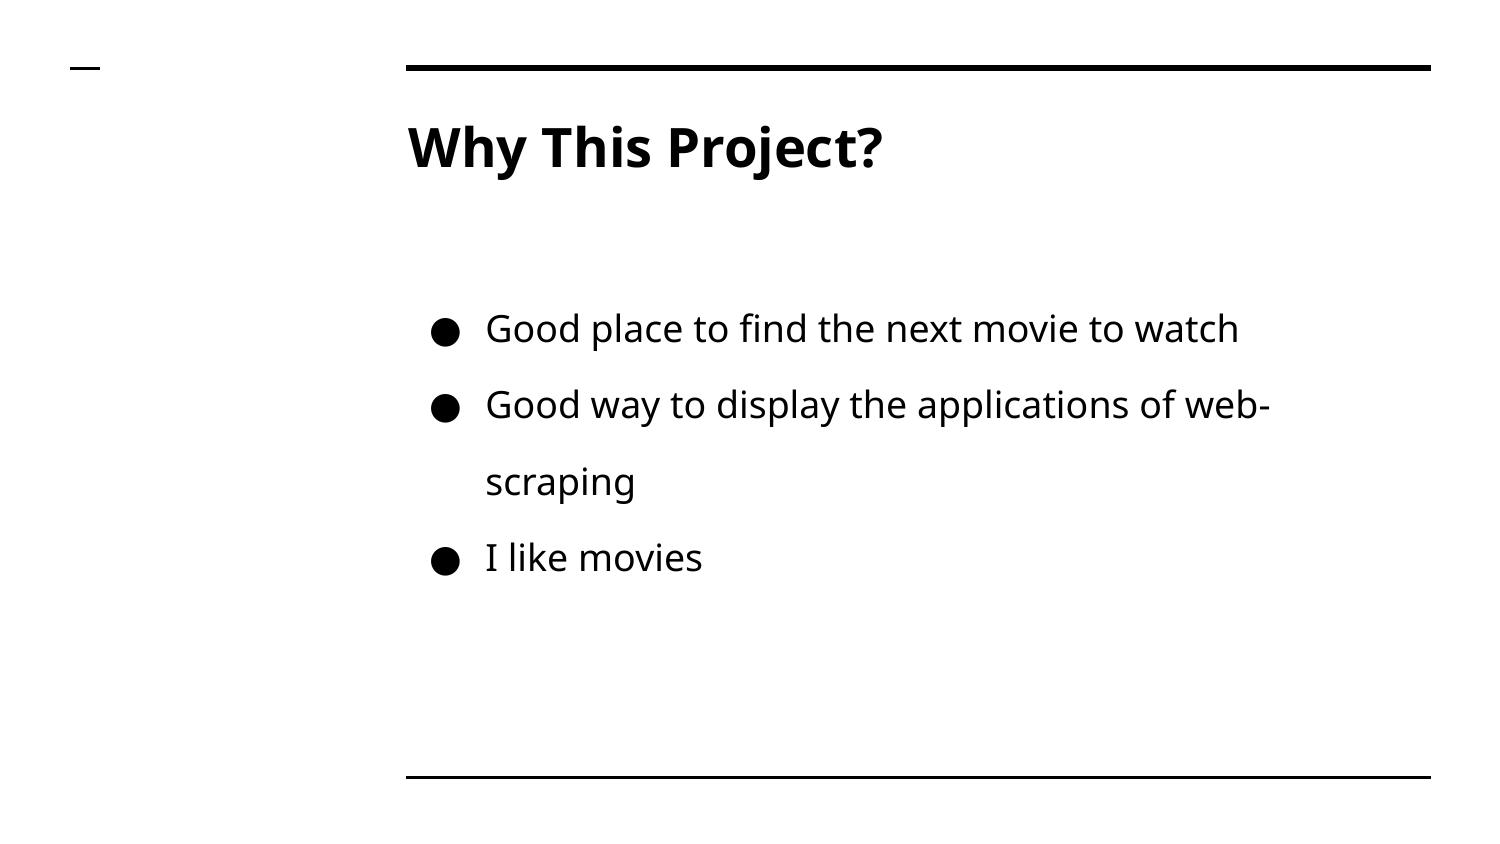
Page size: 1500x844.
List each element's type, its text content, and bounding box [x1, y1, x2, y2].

list Good place to find the next movie to watch Good way to display the applications of web-scraping I like movies [395, 261, 1433, 755]
title Why This Project? [393, 94, 1431, 199]
